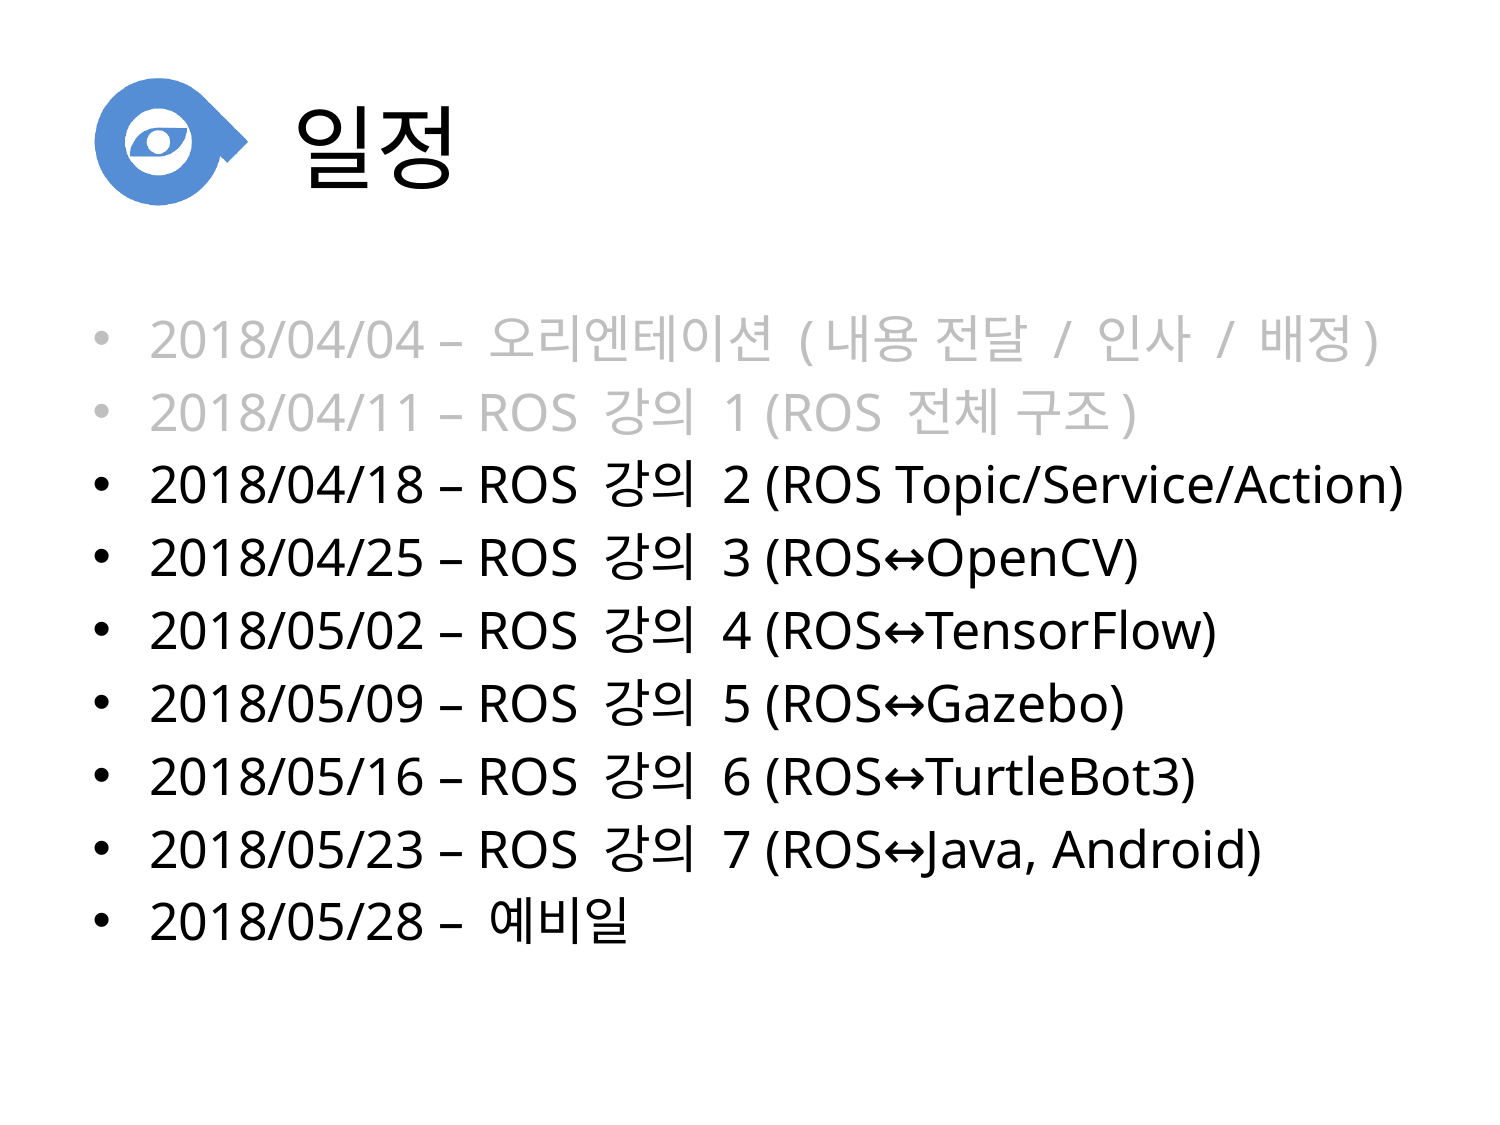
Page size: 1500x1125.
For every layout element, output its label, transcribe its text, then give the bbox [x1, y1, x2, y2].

picture [94, 63, 248, 217]
title 일정 [277, 78, 1425, 214]
text_box 2018/04/04 – 오리엔테이션 (내용 전달 / 인사 / 배정) 2018/04/11 – ROS 강의 1 (ROS 전체 구조) 2018/04/18 – ROS 강의 2 (ROS Topic/Service/Action) 2018/04/25 – ROS 강의 3 (ROS↔OpenCV) 2018/05/02 – ROS 강의 4 (ROS↔TensorFlow) 2018/05/09 – ROS 강의 5 (ROS↔Gazebo) 2018/05/16 – ROS 강의 6 (ROS↔TurtleBot3) 2018/05/23 – ROS 강의 7 (ROS↔Java, Android) 2018/05/28 – 예비일 [77, 298, 1426, 1005]
